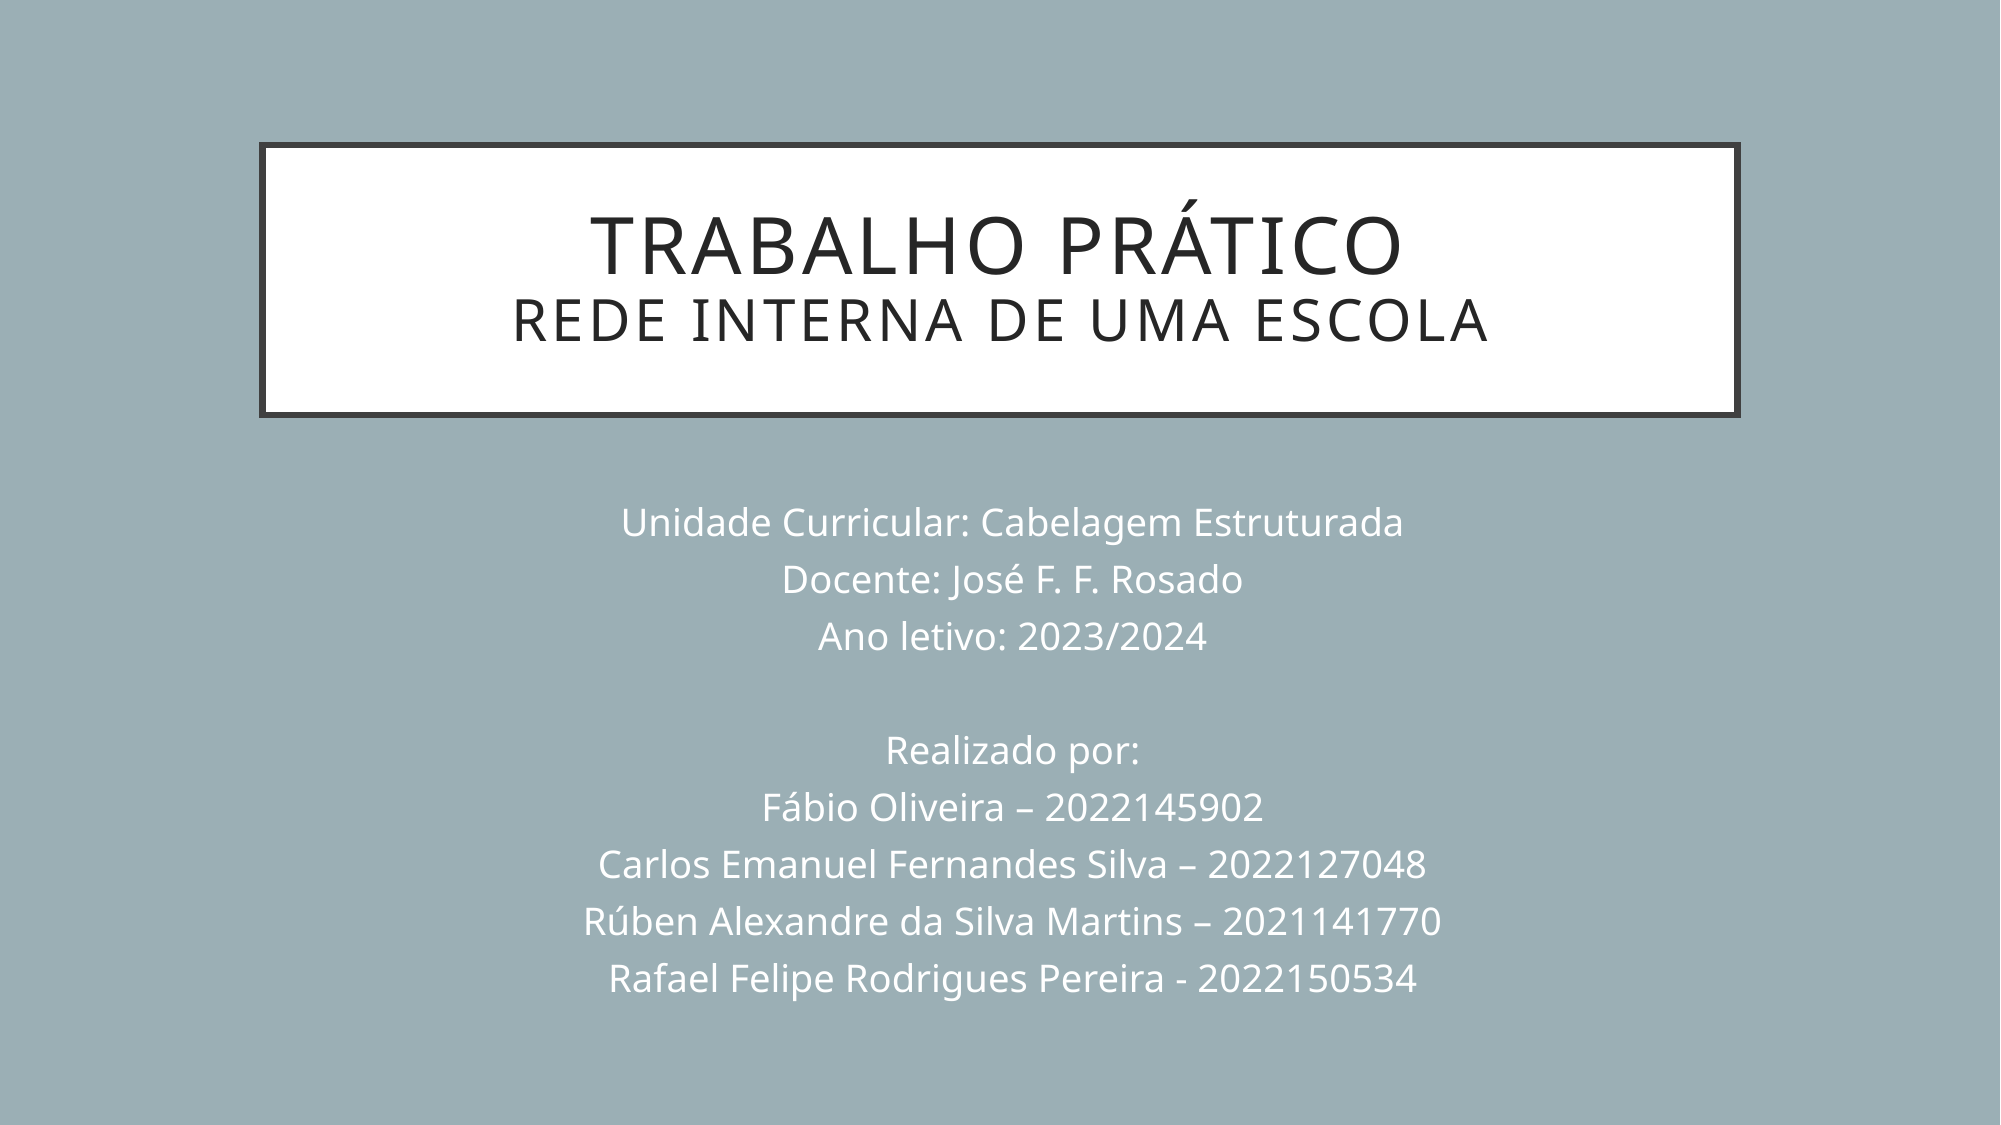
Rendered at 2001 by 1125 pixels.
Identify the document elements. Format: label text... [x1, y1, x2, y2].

subtitle Unidade Curricular: Cabelagem Estruturada Docente: José F. F. Rosado Ano letivo: 2023/2024 Realizado por: Fábio Oliveira – 2022145902 Carlos Emanuel Fernandes Silva – 2022127048 Rúben Alexandre da Silva Martins – 2021141770 Rafael Felipe Rodrigues Pereira - 2022150534 [288, 490, 1738, 1013]
title Trabalho prático Rede interna de uma escola [259, 142, 1741, 418]
